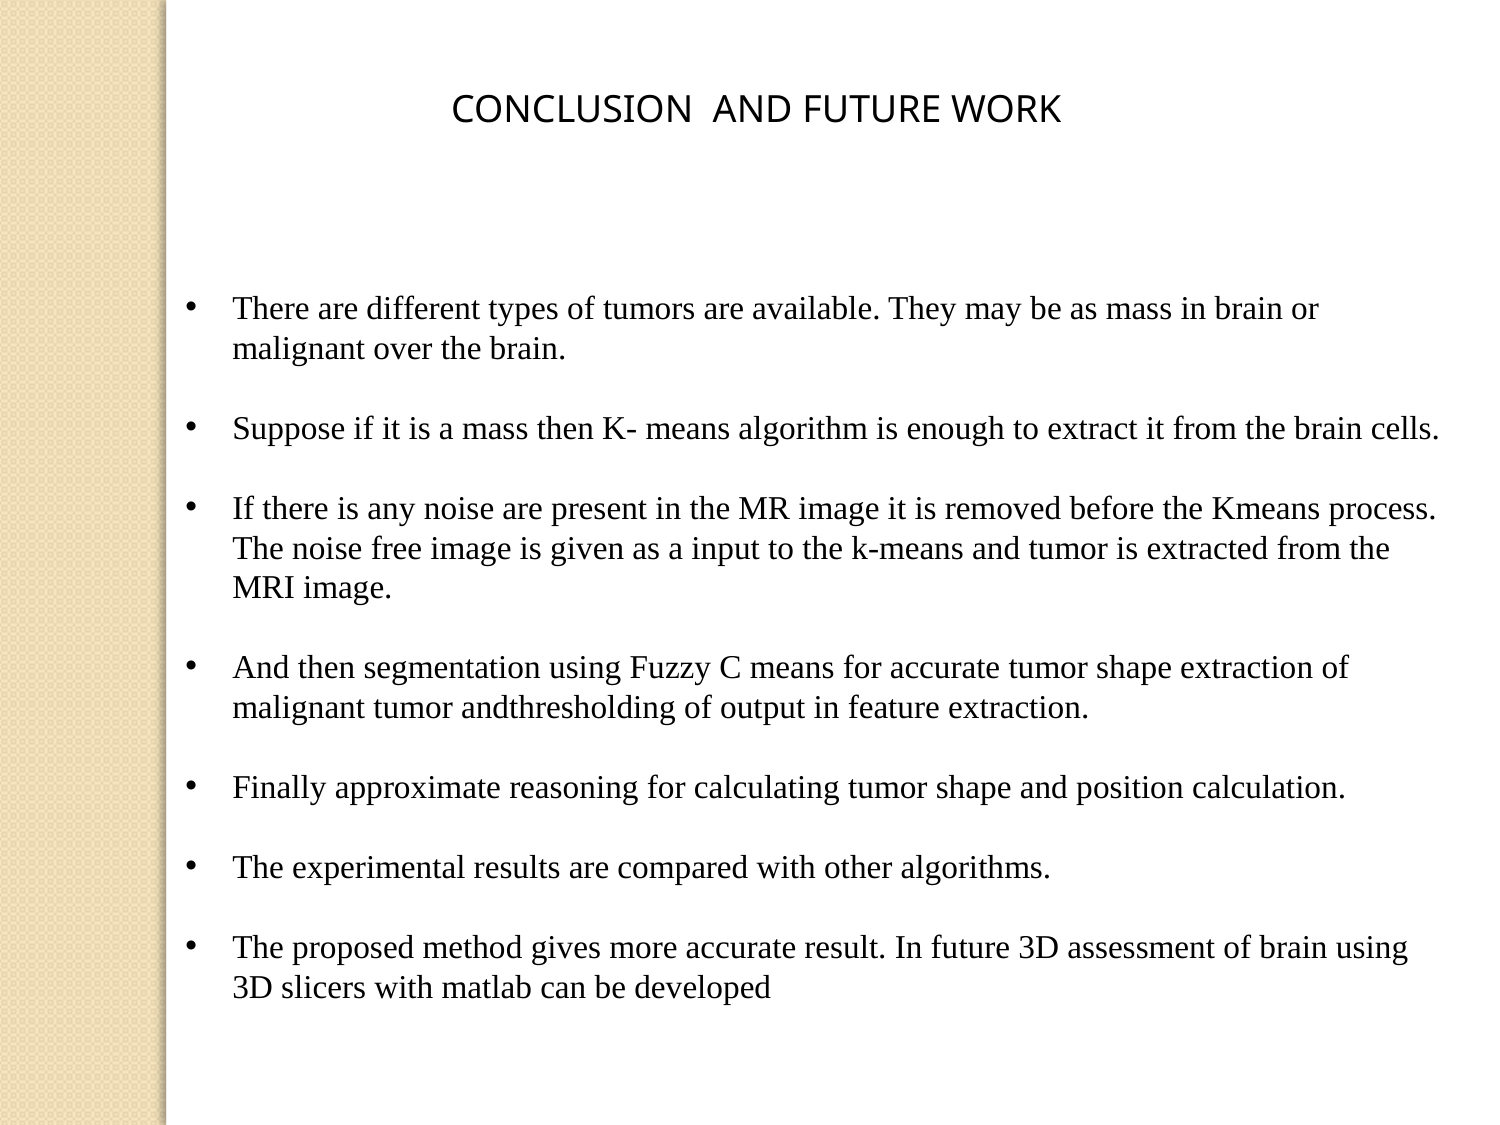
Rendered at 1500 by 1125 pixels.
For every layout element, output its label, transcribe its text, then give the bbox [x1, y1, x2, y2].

text_box CONCLUSION AND FUTURE WORK [436, 78, 1164, 138]
text_box There are different types of tumors are available. They may be as mass in brain or malignant over the brain. Suppose if it is a mass then K- means algorithm is enough to extract it from the brain cells. If there is any noise are present in the MR image it is removed before the Kmeans process. The noise free image is given as a input to the k-means and tumor is extracted from the MRI image. And then segmentation using Fuzzy C means for accurate tumor shape extraction of malignant tumor andthresholding of output in feature extraction. Finally approximate reasoning for calculating tumor shape and position calculation. The experimental results are compared with other algorithms. The proposed method gives more accurate result. In future 3D assessment of brain using 3D slicers with matlab can be developed [170, 278, 1465, 1013]
